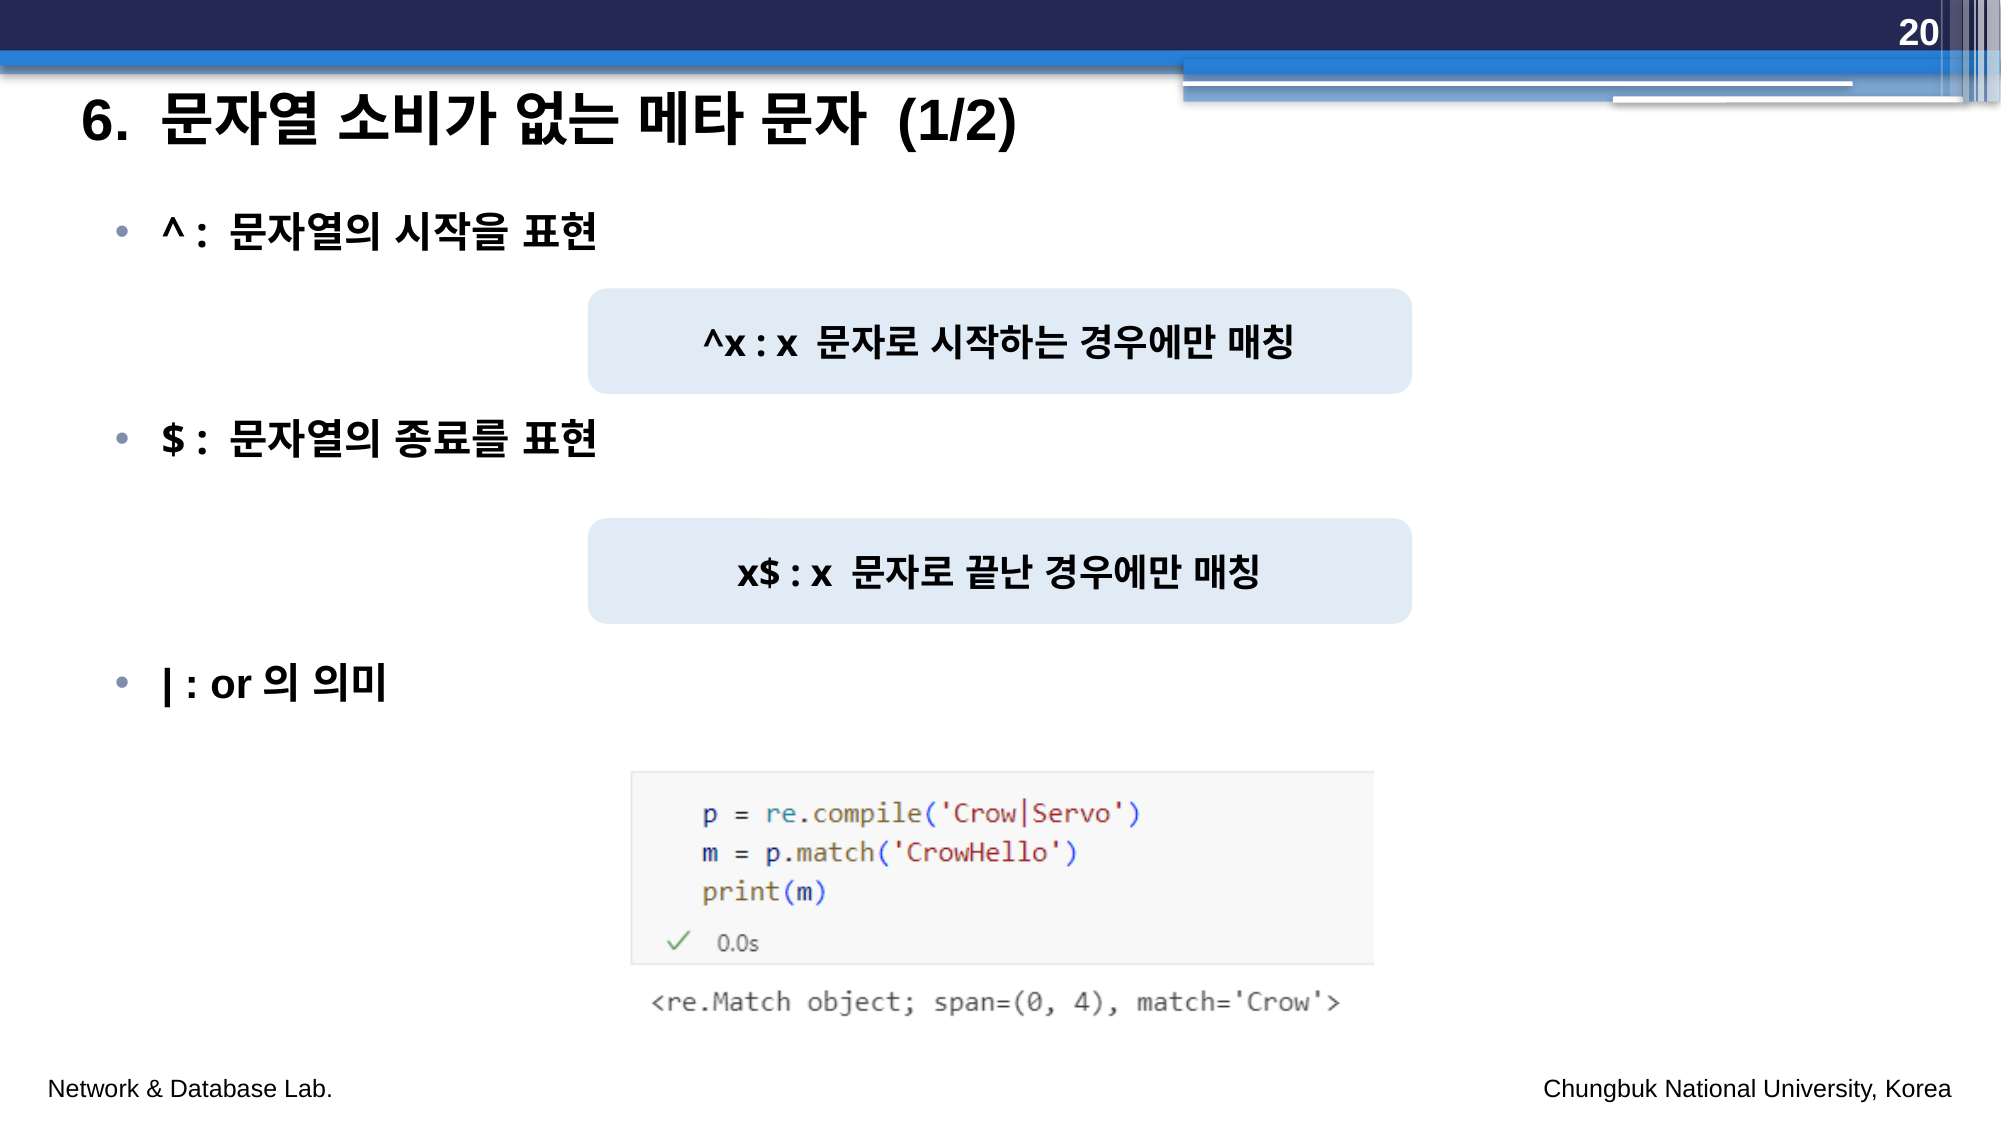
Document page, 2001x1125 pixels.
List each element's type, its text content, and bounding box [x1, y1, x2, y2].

text_box x$ : x 문자로 끝난 경우에만 매칭 [589, 519, 1411, 623]
text_box ^x : x 문자로 시작하는 경우에만 매칭 [589, 289, 1411, 393]
slide_number 20 [1788, 0, 1955, 61]
picture [626, 762, 1374, 1040]
list ^ : 문자열의 시작을 표현 $ : 문자열의 종료를 표현 | : or의 의미 [99, 173, 1901, 1052]
title 6. 문자열 소비가 없는 메타 문자 (1/2) [66, 73, 1924, 161]
